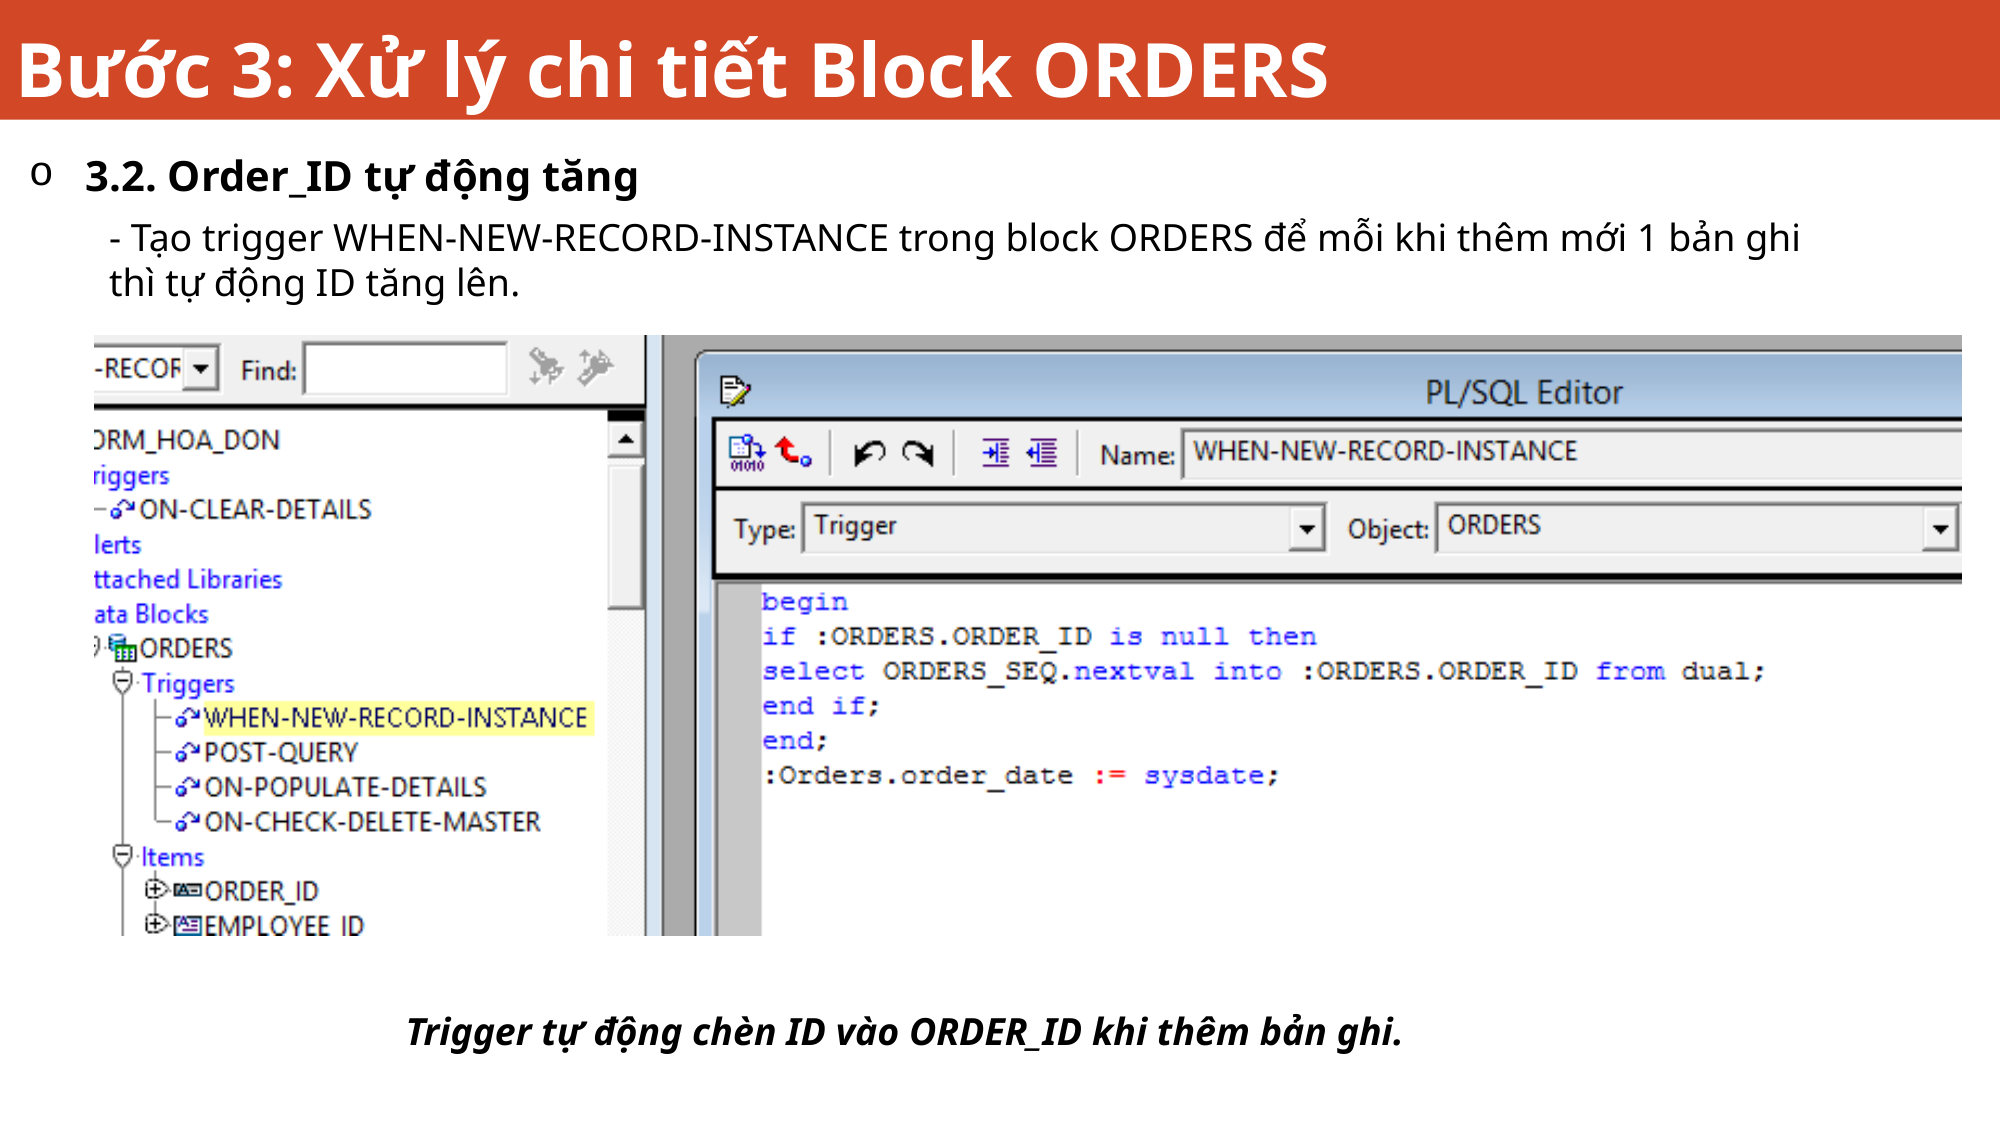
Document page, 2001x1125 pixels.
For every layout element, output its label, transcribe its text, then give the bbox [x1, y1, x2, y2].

text_box - Tạo trigger WHEN-NEW-RECORD-INSTANCE trong block ORDERS để mỗi khi thêm mới 1 bản ghi thì tự động ID tăng lên. [94, 206, 1863, 312]
picture [94, 335, 1962, 936]
text_box Trigger tự động chèn ID vào ORDER_ID khi thêm bản ghi. [390, 1000, 1420, 1061]
text_box 3.2. Order_ID tự động tăng [14, 141, 655, 207]
title Bước 3: Xử lý chi tiết Block ORDERS [0, 0, 1863, 120]
